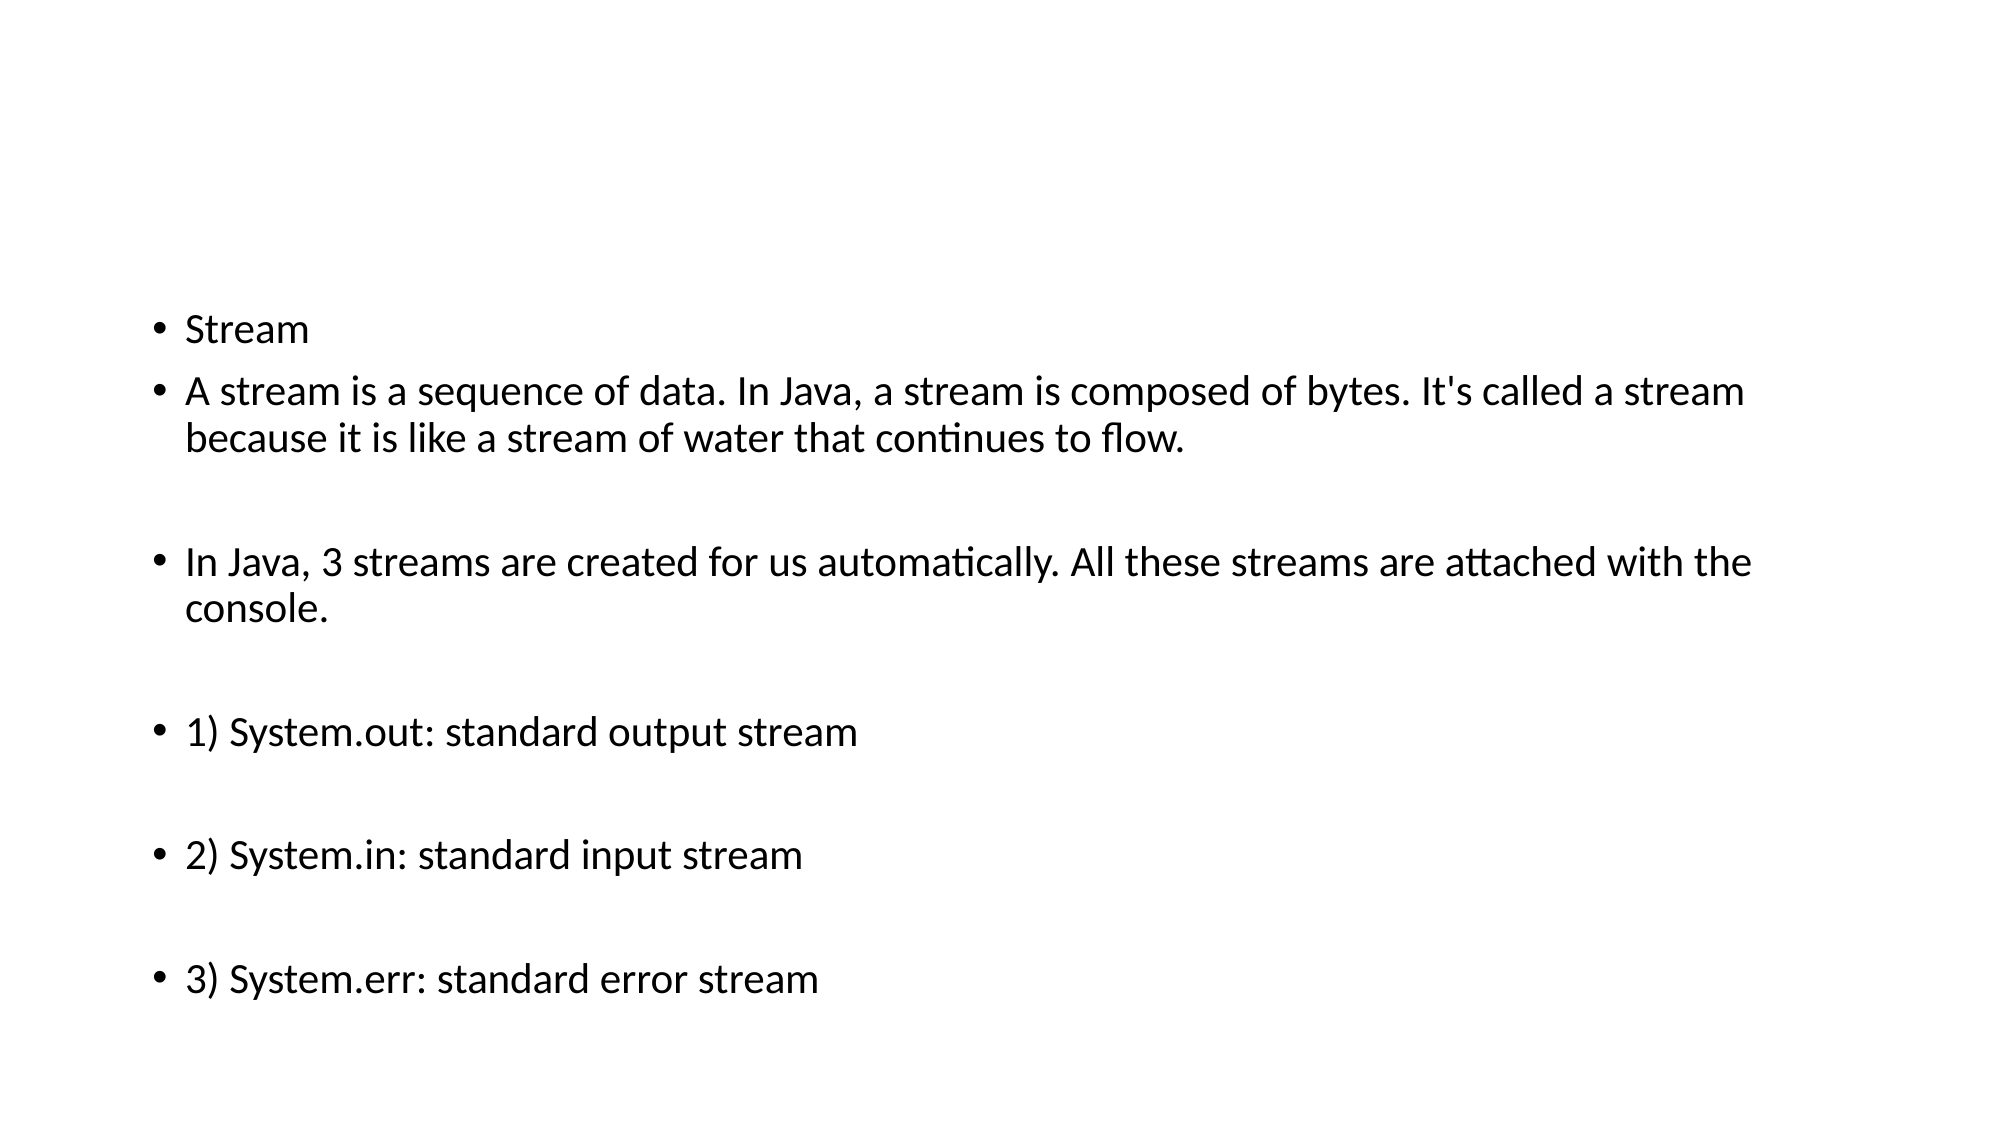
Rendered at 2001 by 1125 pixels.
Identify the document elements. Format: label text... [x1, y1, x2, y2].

list Stream A stream is a sequence of data. In Java, a stream is composed of bytes. It's called a stream because it is like a stream of water that continues to flow. In Java, 3 streams are created for us automatically. All these streams are attached with the console. 1) System.out: standard output stream 2) System.in: standard input stream 3) System.err: standard error stream [137, 299, 1863, 1014]
